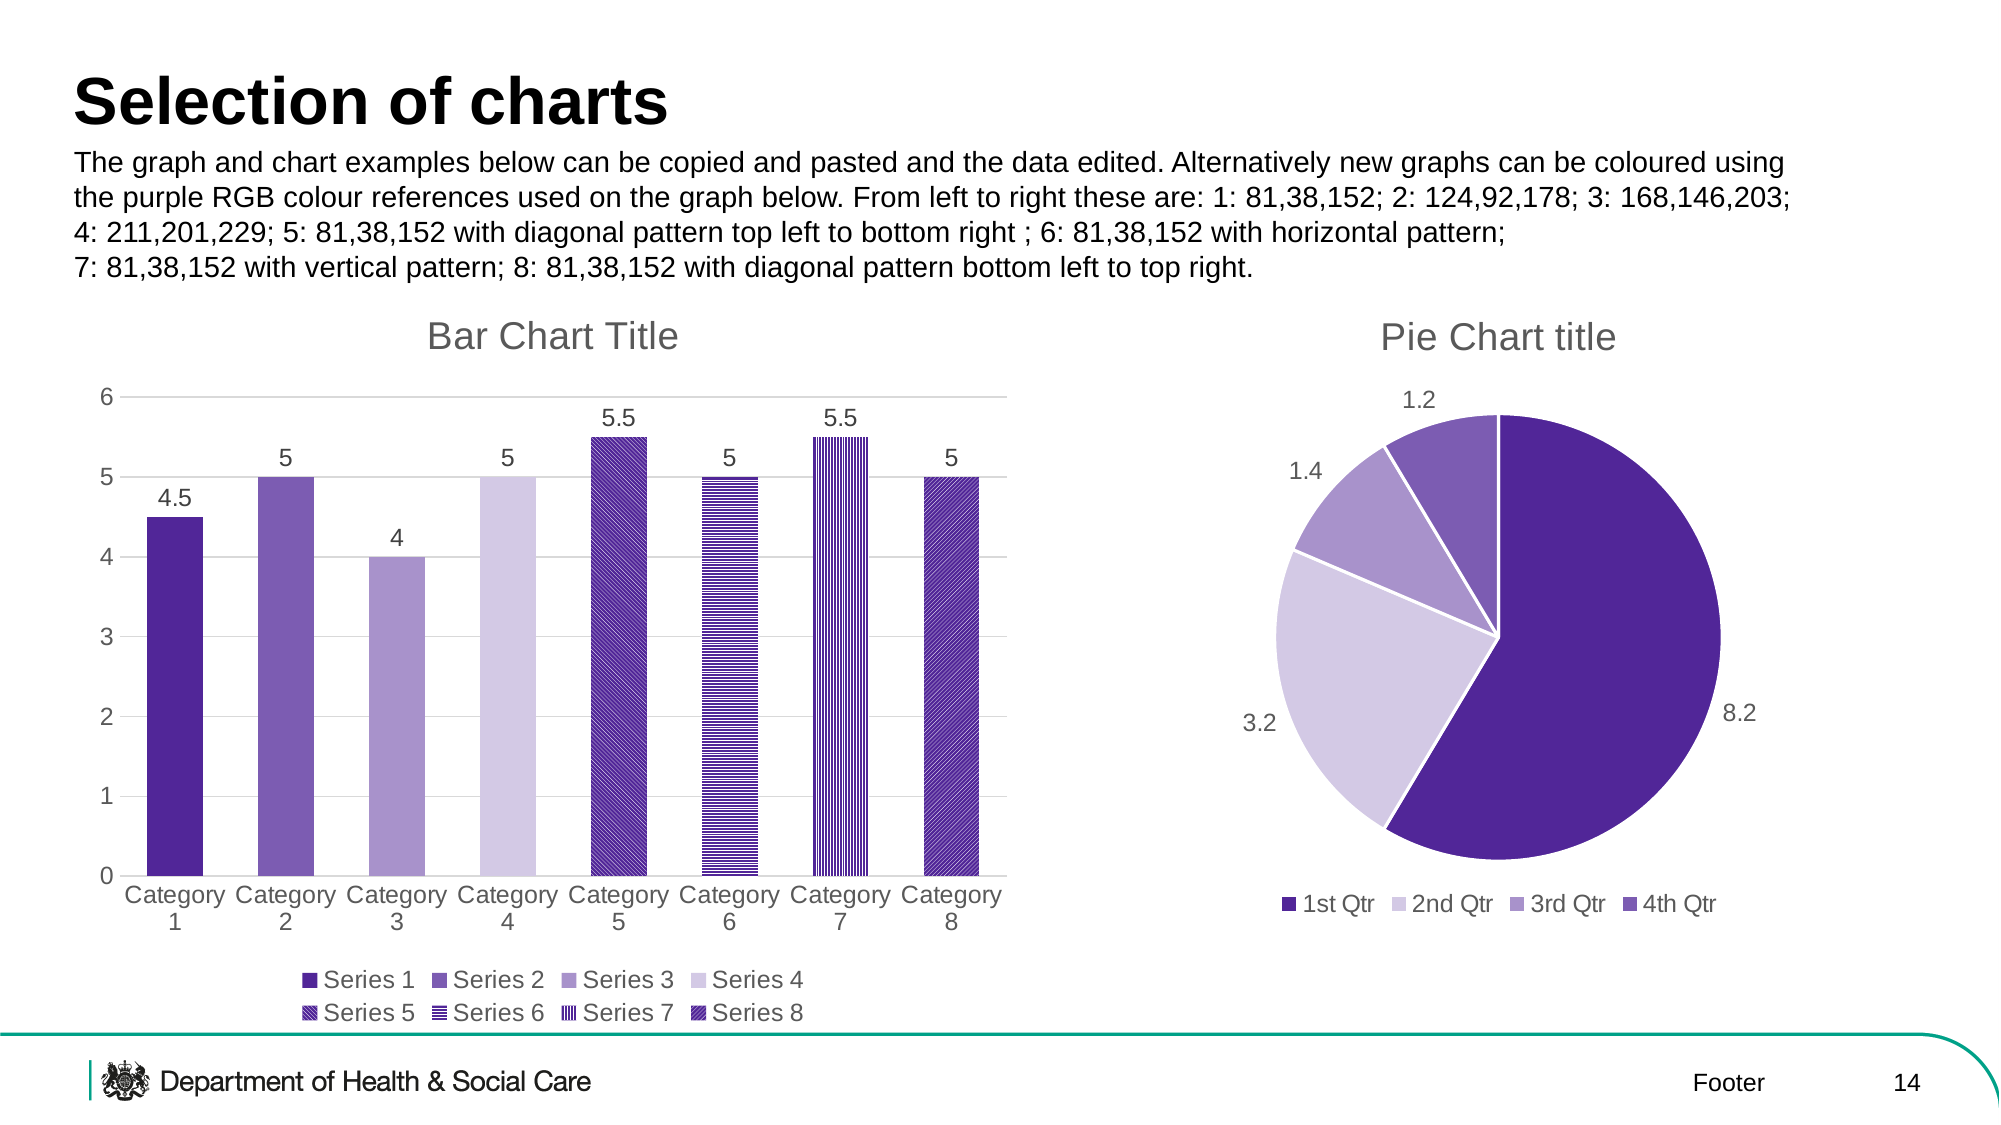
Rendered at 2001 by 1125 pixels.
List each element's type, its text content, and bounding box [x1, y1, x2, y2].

title Selection of charts [59, 59, 1937, 262]
footer Footer [733, 1042, 1781, 1103]
chart [1078, 281, 1920, 924]
slide_number 14 [1811, 1042, 1937, 1103]
chart [80, 278, 1027, 1033]
text_box The graph and chart examples below can be copied and pasted and the data edited. Alternatively new graphs can be coloured using the purple RGB colour references used on the graph below. From left to right these are: 1: 81,38,152; 2: 124,92,178; 3: 168,146,203; 4: 211,201,229; 5: 81,38,152 with diagonal pattern top left to bottom right ; 6: 81,38,152 with horizontal pattern; 7: 81,38,152 with vertical pattern; 8: 81,38,152 with diagonal pattern bottom left to top right. [59, 135, 1840, 291]
picture [0, 0, 1999, 1125]
